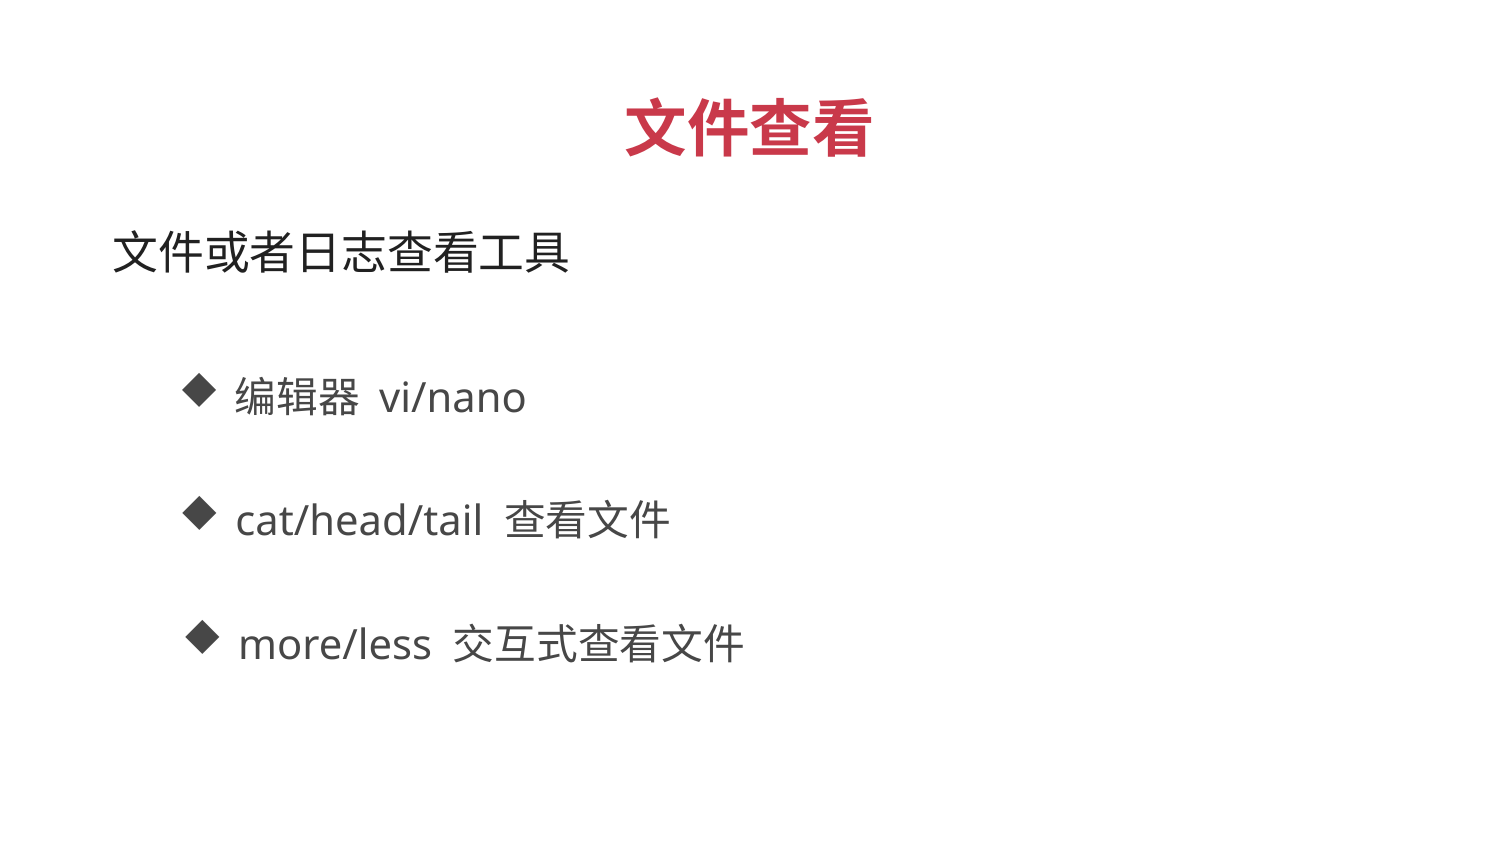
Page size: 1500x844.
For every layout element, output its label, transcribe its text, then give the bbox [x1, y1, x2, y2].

text_box 编辑器 vi/nano [88, 363, 1494, 428]
text_box more/less 交互式查看文件 [91, 610, 1497, 675]
text_box cat/head/tail 查看文件 [89, 486, 1495, 552]
text_box 文件查看 [609, 81, 891, 172]
list 文件或者日志查看工具 [76, 208, 1427, 293]
